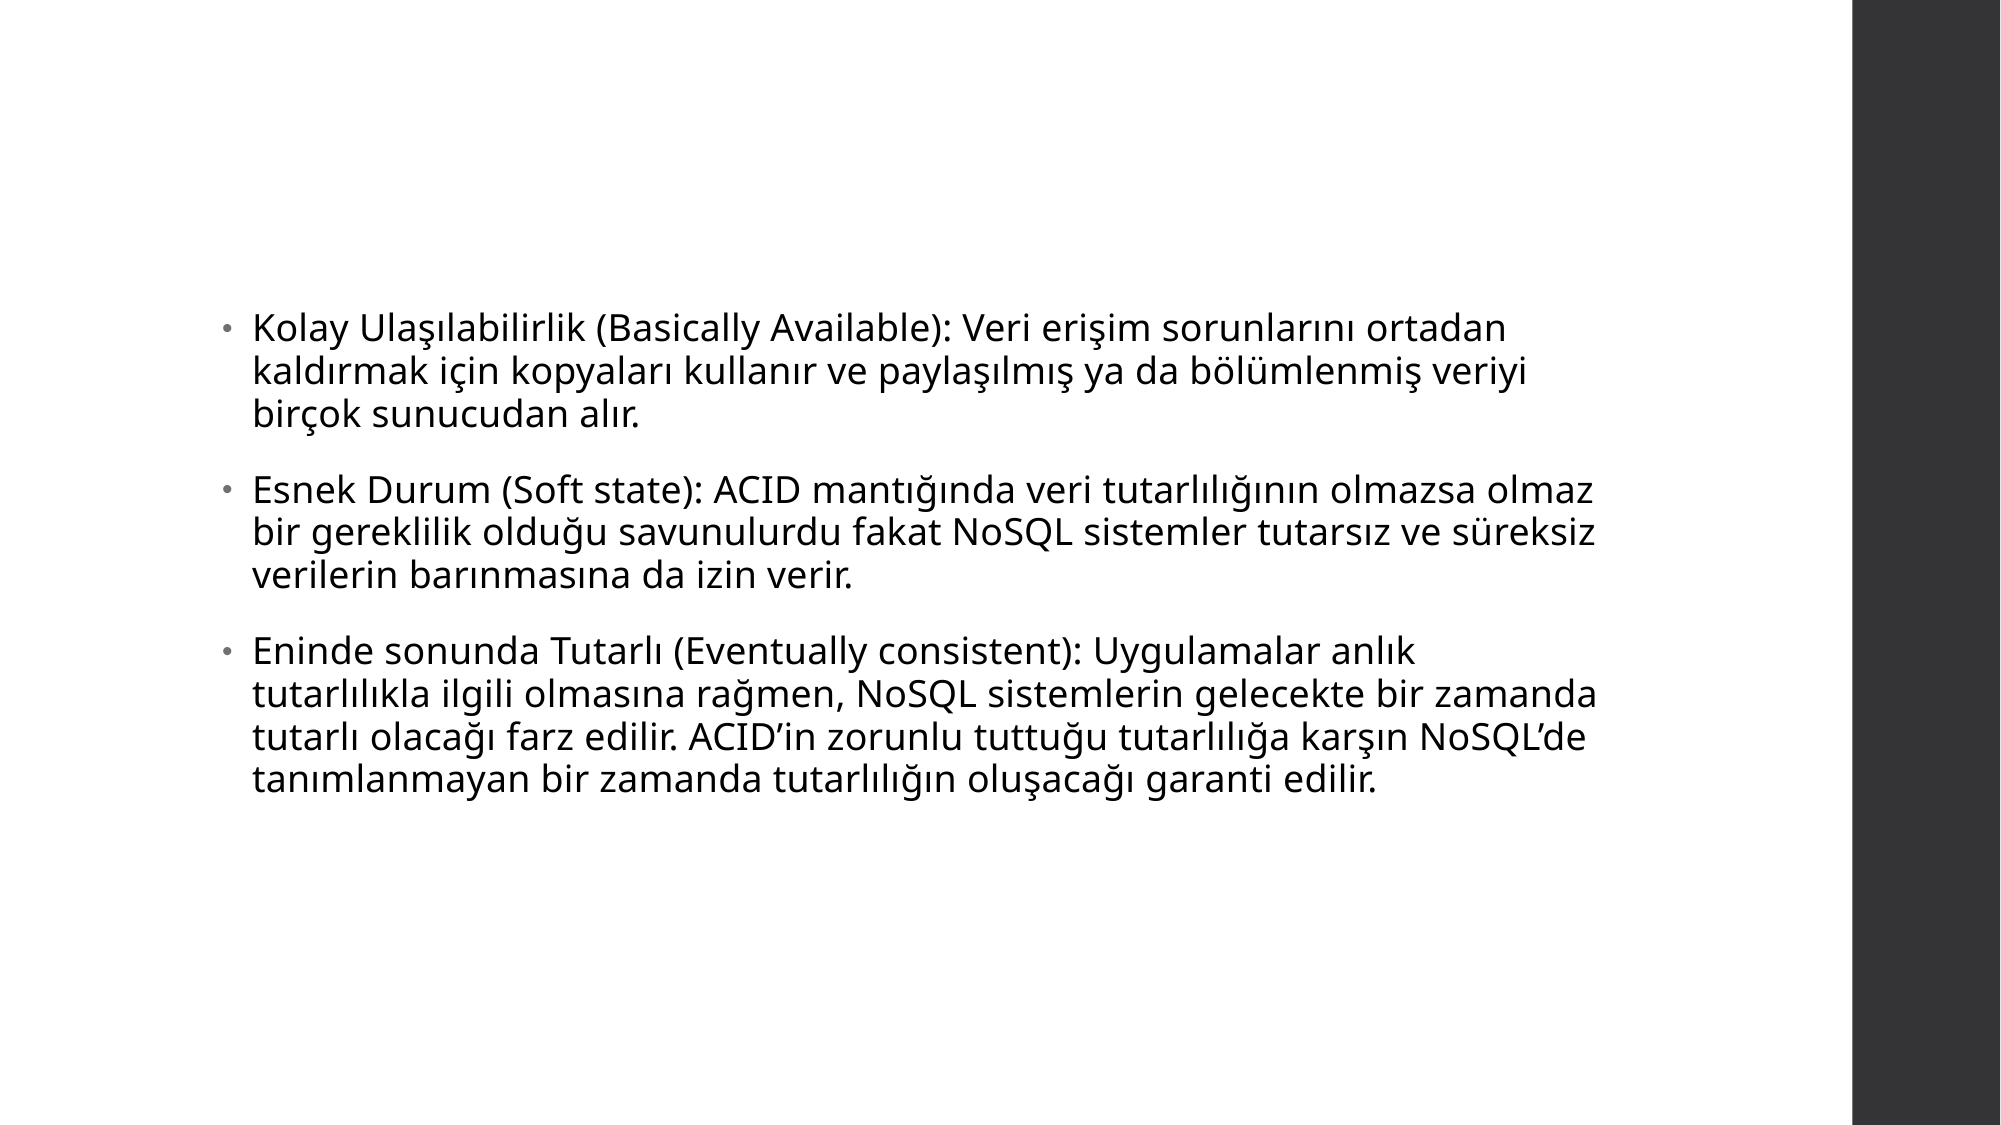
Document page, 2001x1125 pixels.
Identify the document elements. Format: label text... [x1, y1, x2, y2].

list Kolay Ulaşılabilirlik (Basically Available): Veri erişim sorunlarını ortadan kaldırmak için kopyaları kullanır ve paylaşılmış ya da bölümlenmiş veriyi birçok sunucudan alır. Esnek Durum (Soft state): ACID mantığında veri tutarlılığının olmazsa olmaz bir gereklilik olduğu savunulurdu fakat NoSQL sistemler tutarsız ve süreksiz verilerin barınmasına da izin verir. Eninde sonunda Tutarlı (Eventually consistent): Uygulamalar anlık tutarlılıkla ilgili olmasına rağmen, NoSQL sistemlerin gelecekte bir zamanda tutarlı olacağı farz edilir. ACID’in zorunlu tuttuğu tutarlılığa karşın NoSQL’de tanımlanmayan bir zamanda tutarlılığın oluşacağı garanti edilir. [206, 299, 1617, 1014]
